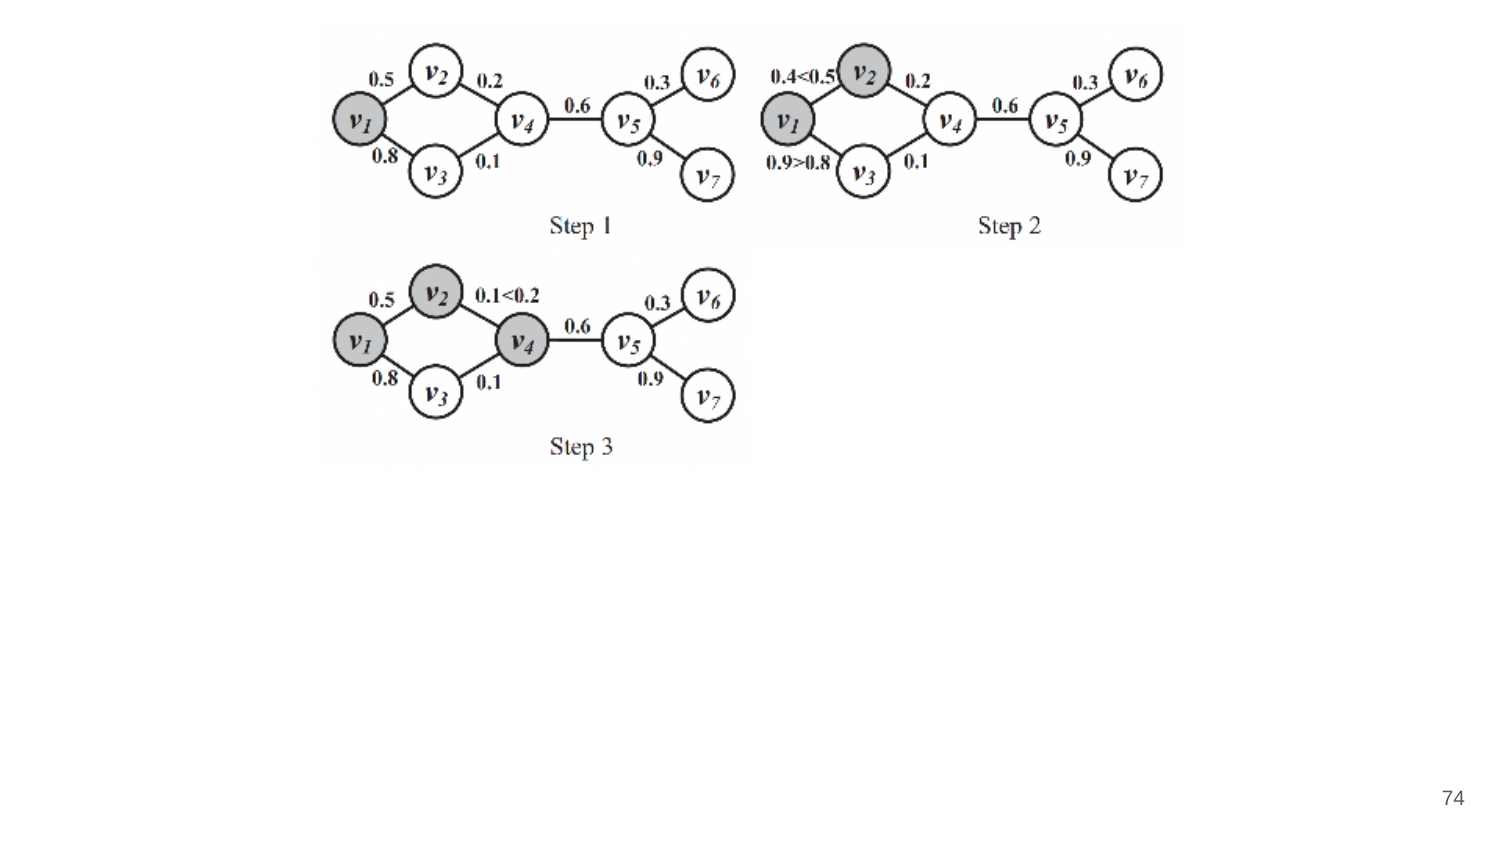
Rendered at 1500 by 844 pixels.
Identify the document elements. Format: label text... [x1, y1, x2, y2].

picture [315, 24, 1185, 469]
slide_number 74 [1389, 764, 1480, 830]
